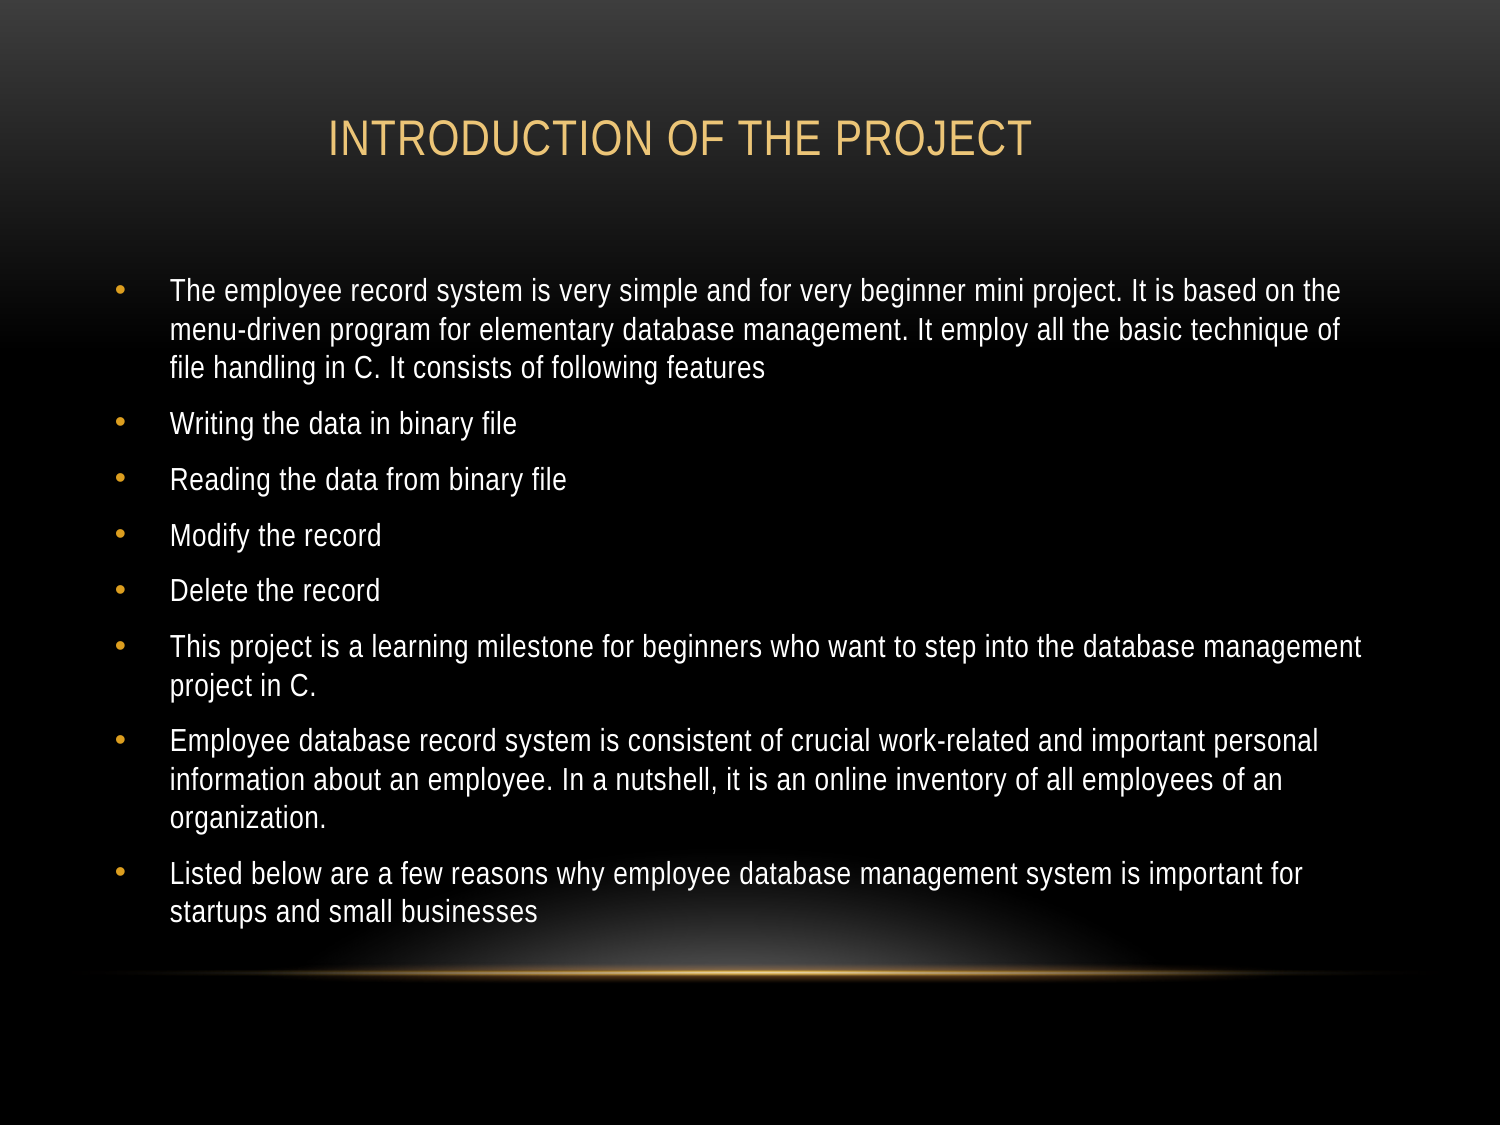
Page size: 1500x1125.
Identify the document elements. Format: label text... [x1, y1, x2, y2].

picture [0, 0, 1500, 1125]
title Introduction of the project [99, 45, 1400, 233]
list The employee record system is very simple and for very beginner mini project. It is based on the menu-driven program for elementary database management. It employ all the basic technique of file handling in C. It consists of following features Writing the data in binary file Reading the data from binary file Modify the record Delete the record This project is a learning milestone for beginners who want to step into the database management project in C. Employee database record system is consistent of crucial work-related and important personal information about an employee. In a nutshell, it is an online inventory of all employees of an organization. Listed below are a few reasons why employee database management system is important for startups and small businesses [99, 262, 1400, 938]
